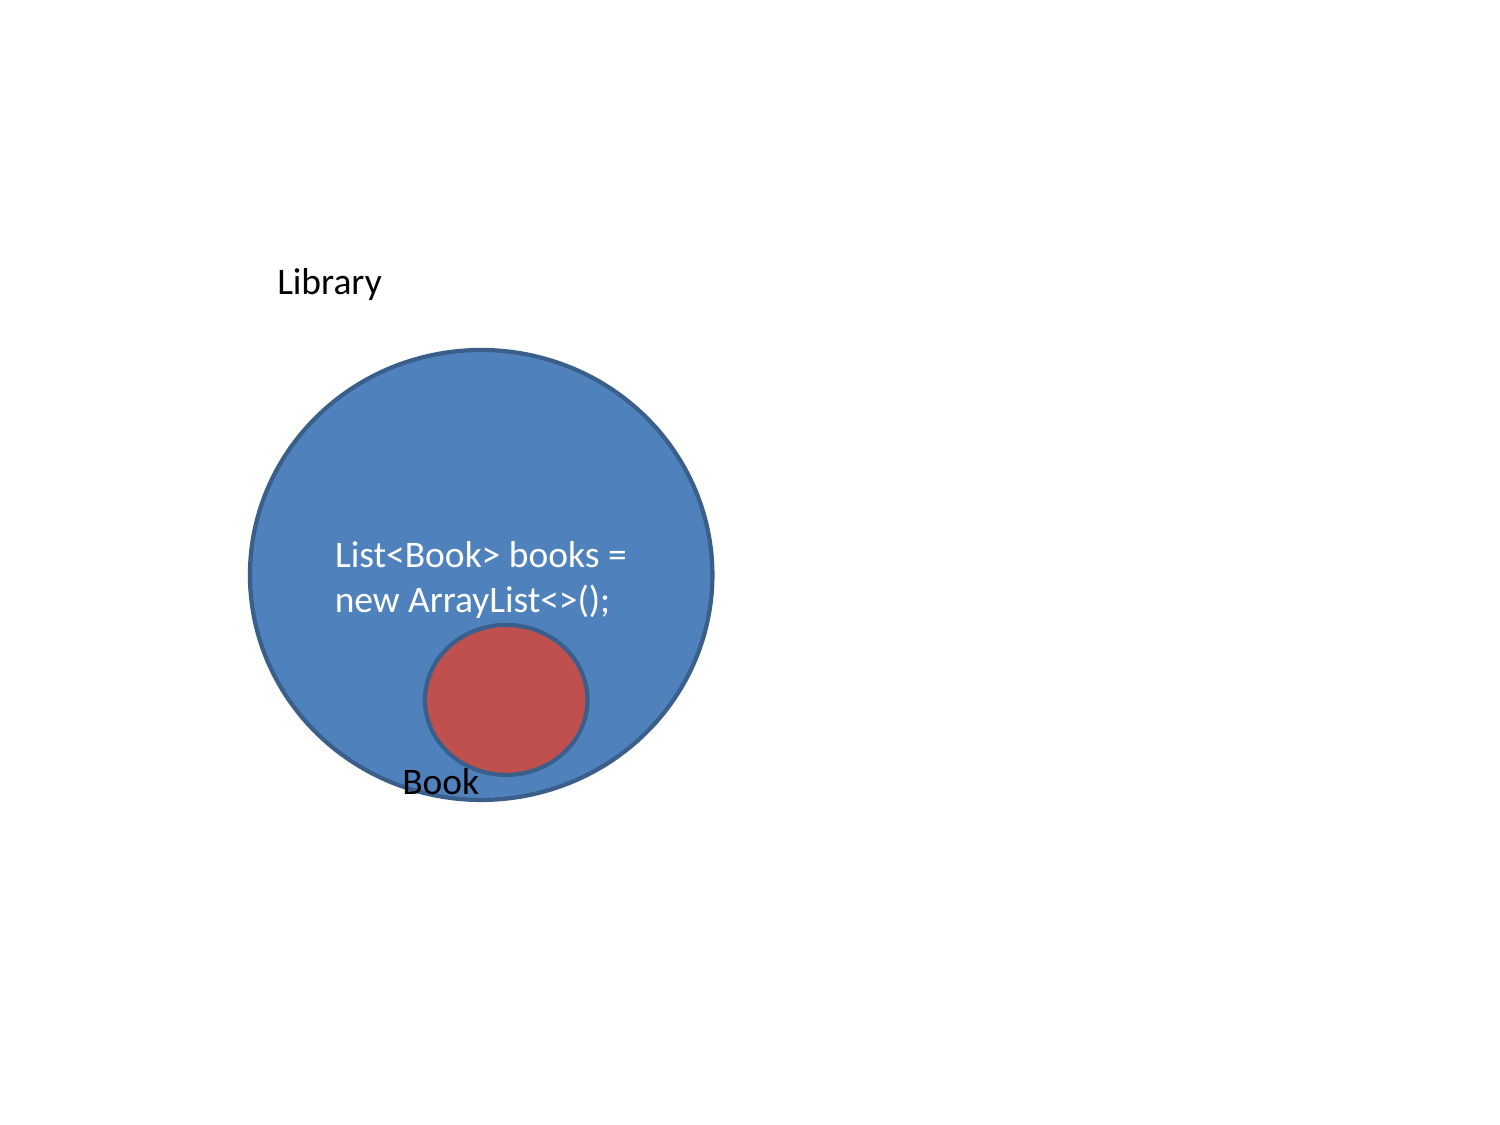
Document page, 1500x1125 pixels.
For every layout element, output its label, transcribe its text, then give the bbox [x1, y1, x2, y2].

text_box Library [262, 249, 663, 310]
text_box Book [387, 749, 788, 810]
text_box [422, 622, 590, 749]
text_box List<Book> books = new ArrayList<>(); [247, 347, 715, 783]
